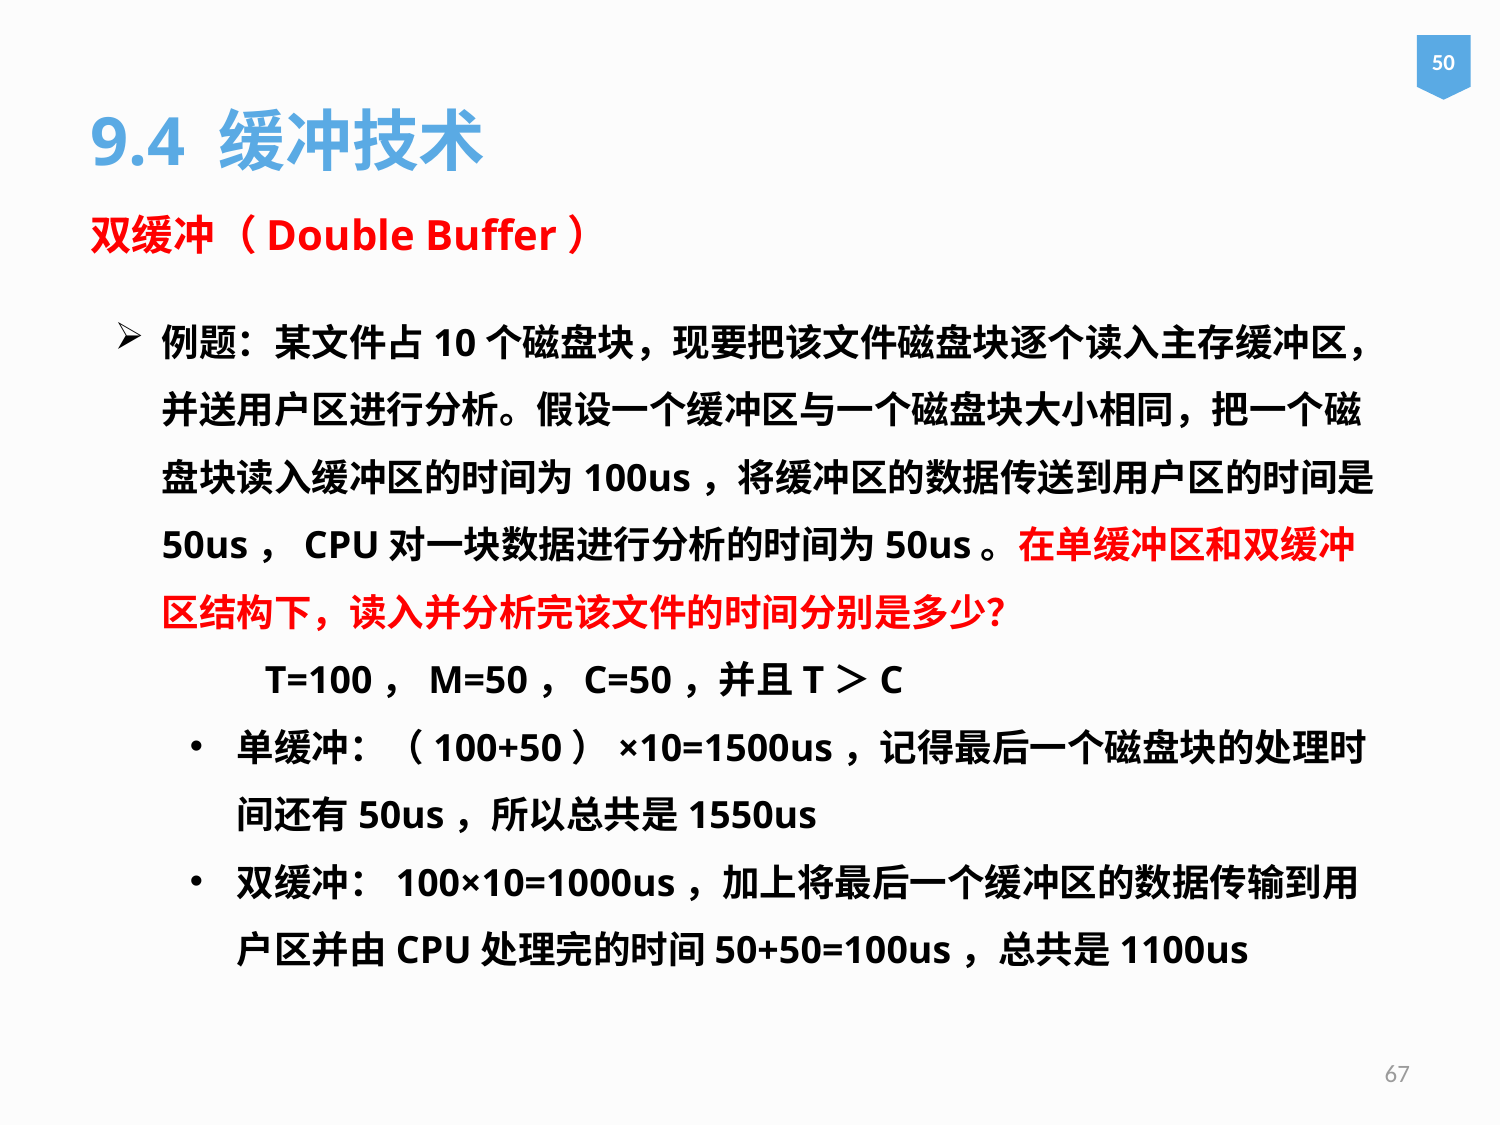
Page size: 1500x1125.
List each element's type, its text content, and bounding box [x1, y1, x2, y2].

text_box 双缓冲（Double Buffer） [74, 176, 1387, 289]
text_box 50 [1414, 33, 1473, 102]
text_box 9.4 缓冲技术 [74, 45, 1425, 233]
slide_number 67 [1074, 1042, 1425, 1103]
text_box 例题：某文件占10个磁盘块，现要把该文件磁盘块逐个读入主存缓冲区，并送用户区进行分析。假设一个缓冲区与一个磁盘块大小相同，把一个磁盘块读入缓冲区的时间为100us，将缓冲区的数据传送到用户区的时间是50us，CPU对一块数据进行分析的时间为50us。在单缓冲区和双缓冲区结构下，读入并分析完该文件的时间分别是多少？ T=100，M=50，C=50，并且T＞C 单缓冲：（100+50）×10=1500us，记得最后一个磁盘块的处理时间还有50us，所以总共是1550us 双缓冲：100×10=1000us，加上将最后一个缓冲区的数据传输到用户区并由CPU处理完的时间50+50=100us，总共是1100us [100, 288, 1400, 979]
